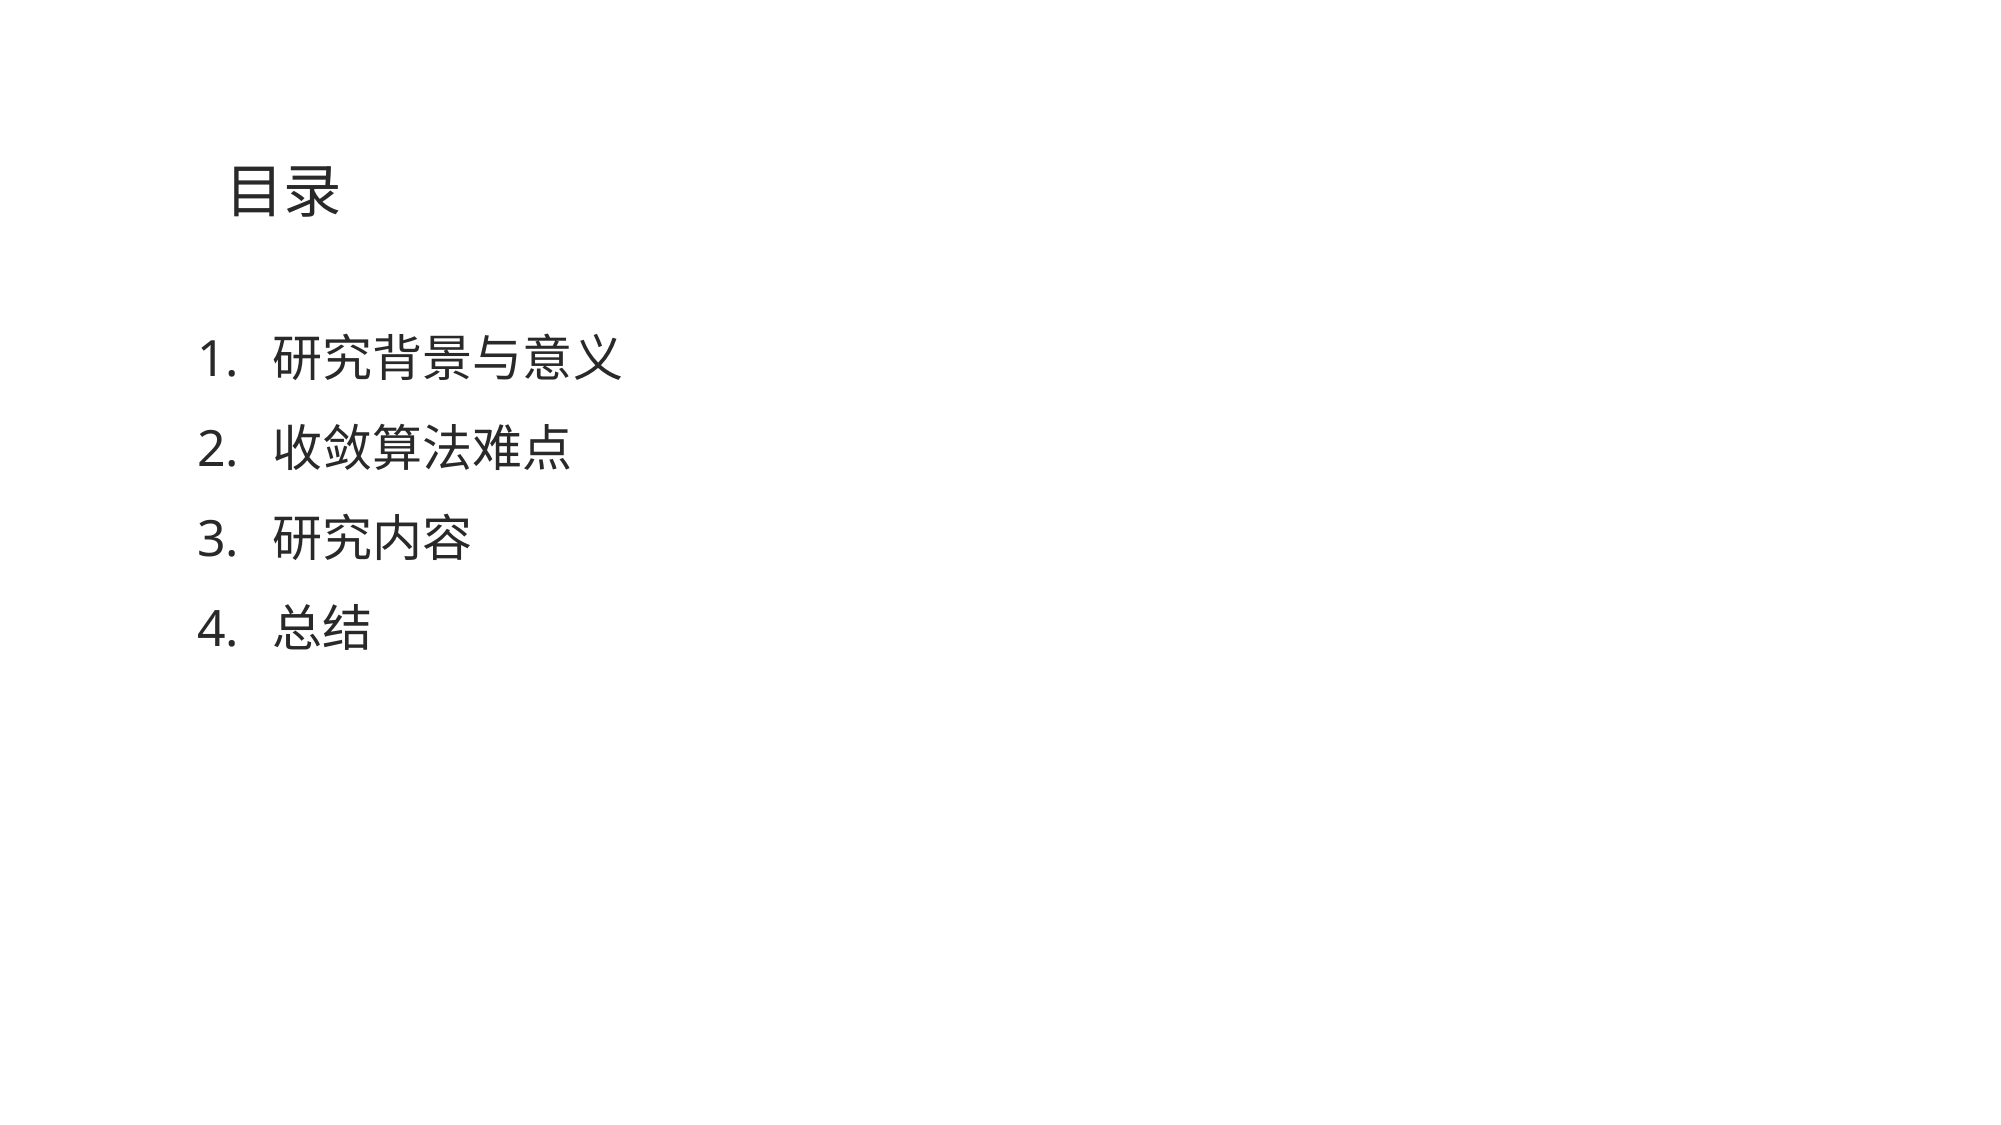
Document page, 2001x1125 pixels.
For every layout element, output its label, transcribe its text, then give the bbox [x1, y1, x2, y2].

text_box 目录 [210, 146, 589, 232]
text_box 研究背景与意义 收敛算法难点 研究内容 总结 [183, 289, 1400, 665]
